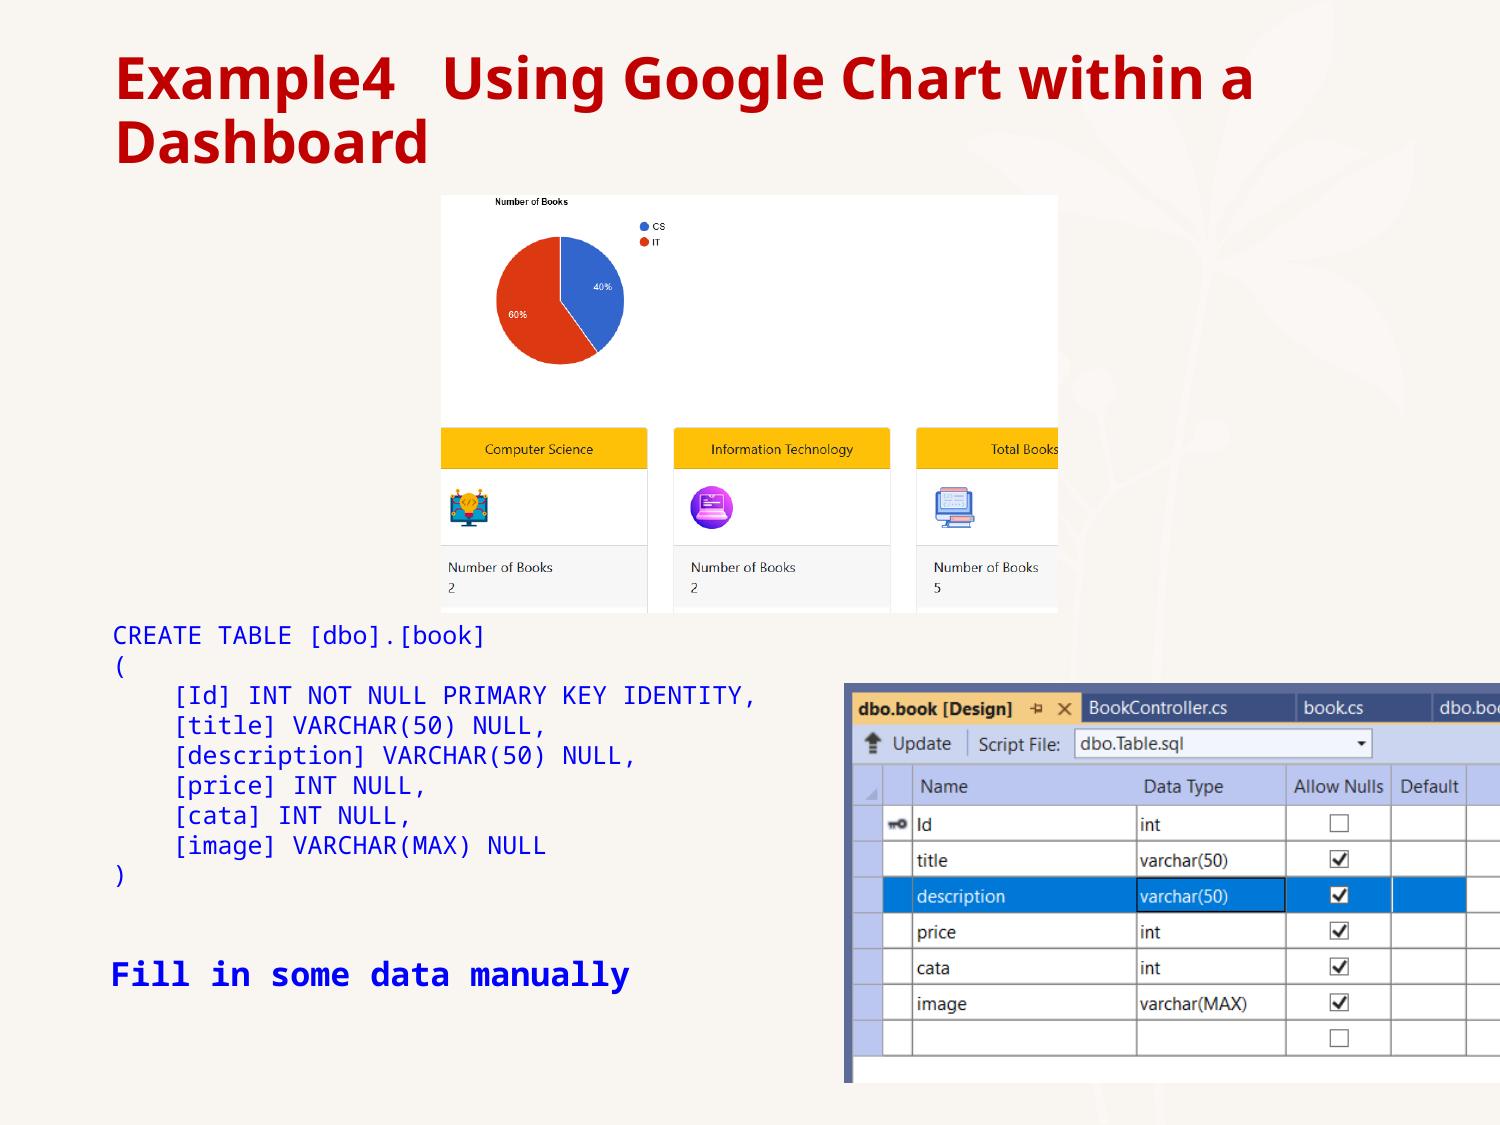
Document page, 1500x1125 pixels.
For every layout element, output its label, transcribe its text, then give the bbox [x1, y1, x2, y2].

text_box CREATE TABLE [dbo].[book] ( [Id] INT NOT NULL PRIMARY KEY IDENTITY, [title] VARCHAR(50) NULL, [description] VARCHAR(50) NULL, [price] INT NULL, [cata] INT NULL, [image] VARCHAR(MAX) NULL ) [97, 612, 848, 897]
picture [441, 195, 1059, 613]
text_box Example4 Using Google Chart within a Dashboard [99, 42, 1450, 125]
picture [843, 682, 1500, 1083]
text_box Fill in some data manually [95, 945, 842, 1001]
